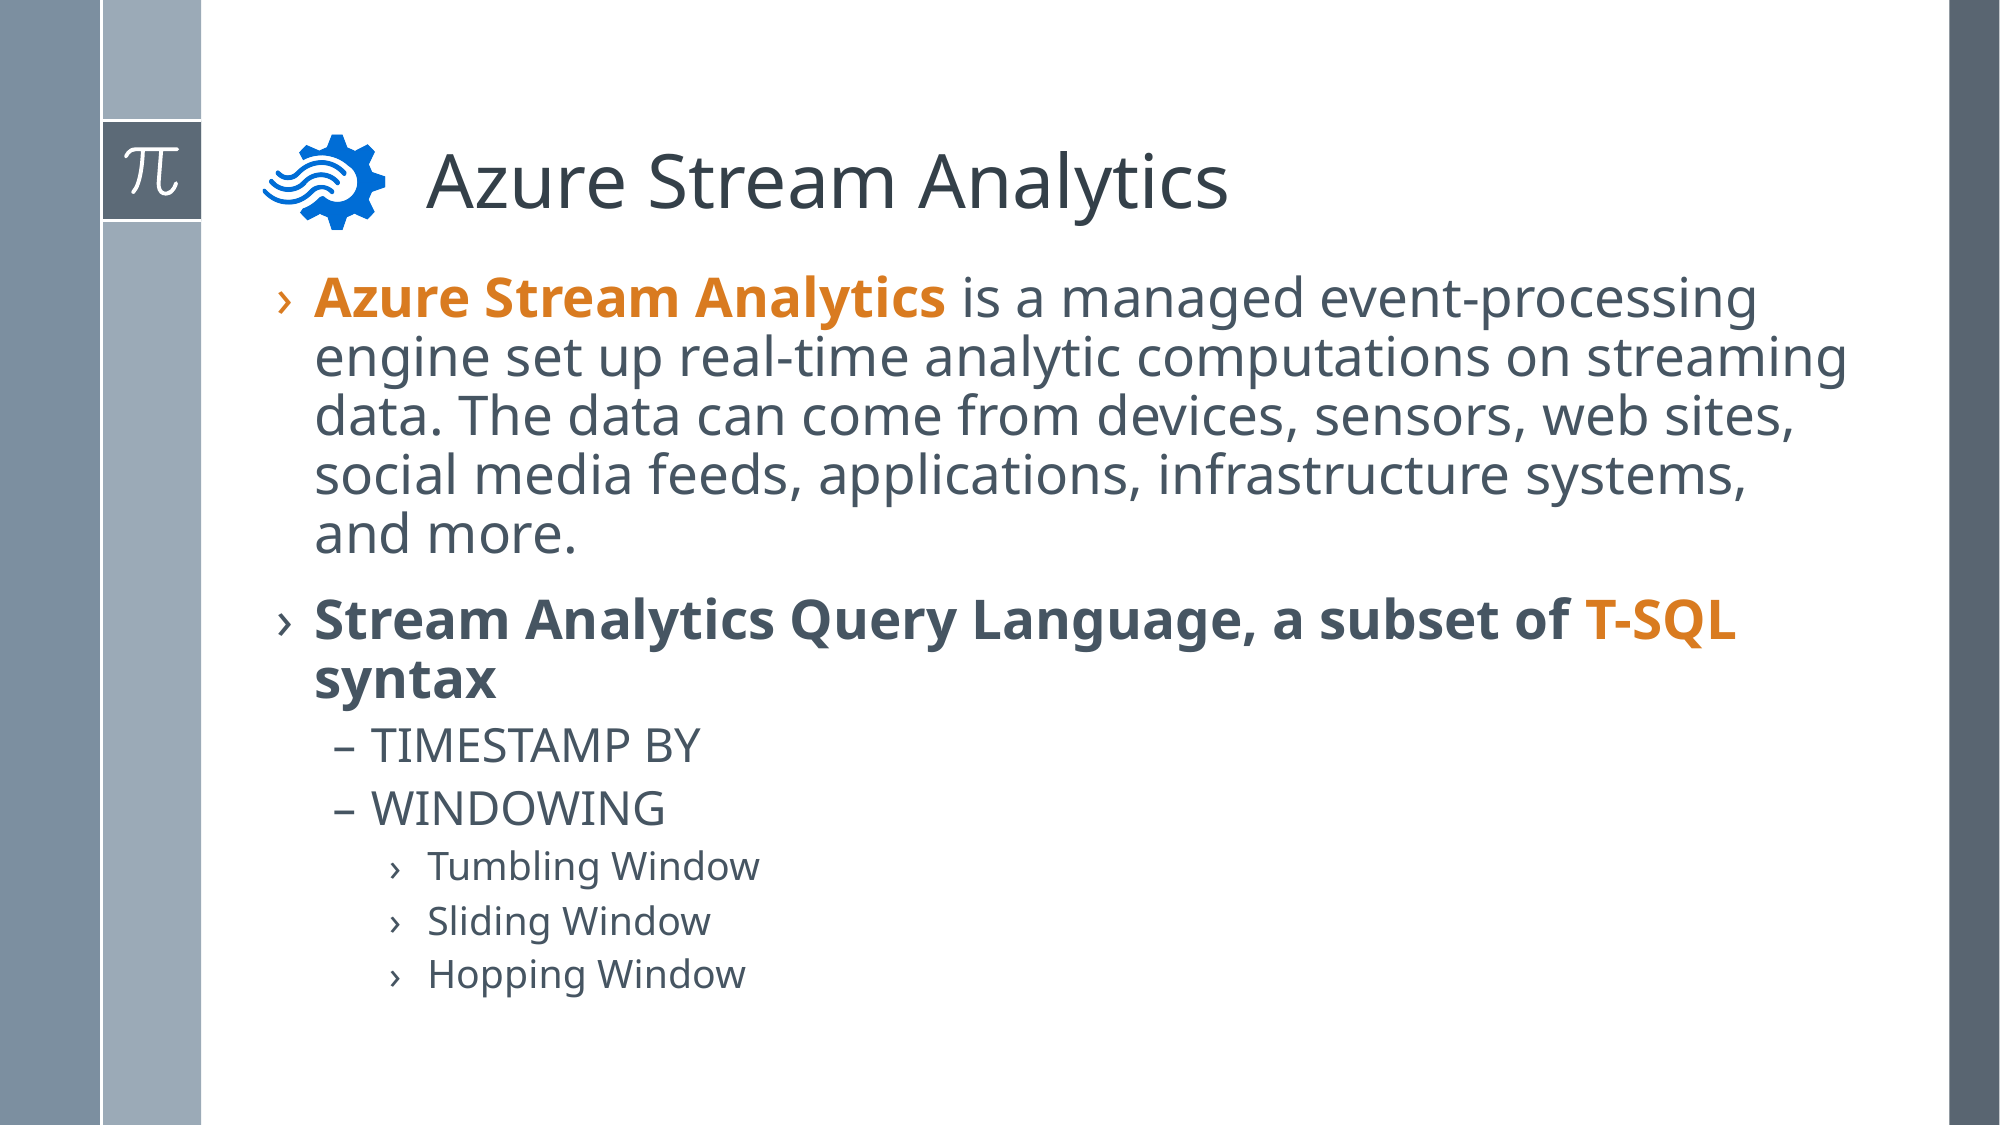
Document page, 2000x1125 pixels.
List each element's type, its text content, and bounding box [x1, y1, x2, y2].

picture [259, 118, 388, 247]
list Azure Stream Analytics is a managed event-processing engine set up real-time analytic computations on streaming data. The data can come from devices, sensors, web sites, social media feeds, applications, infrastructure systems, and more. Stream Analytics Query Language, a subset of T-SQL syntax TIMESTAMP BY WINDOWING Tumbling Window Sliding Window Hopping Window [261, 262, 1867, 1013]
title Azure Stream Analytics [261, 29, 1867, 233]
